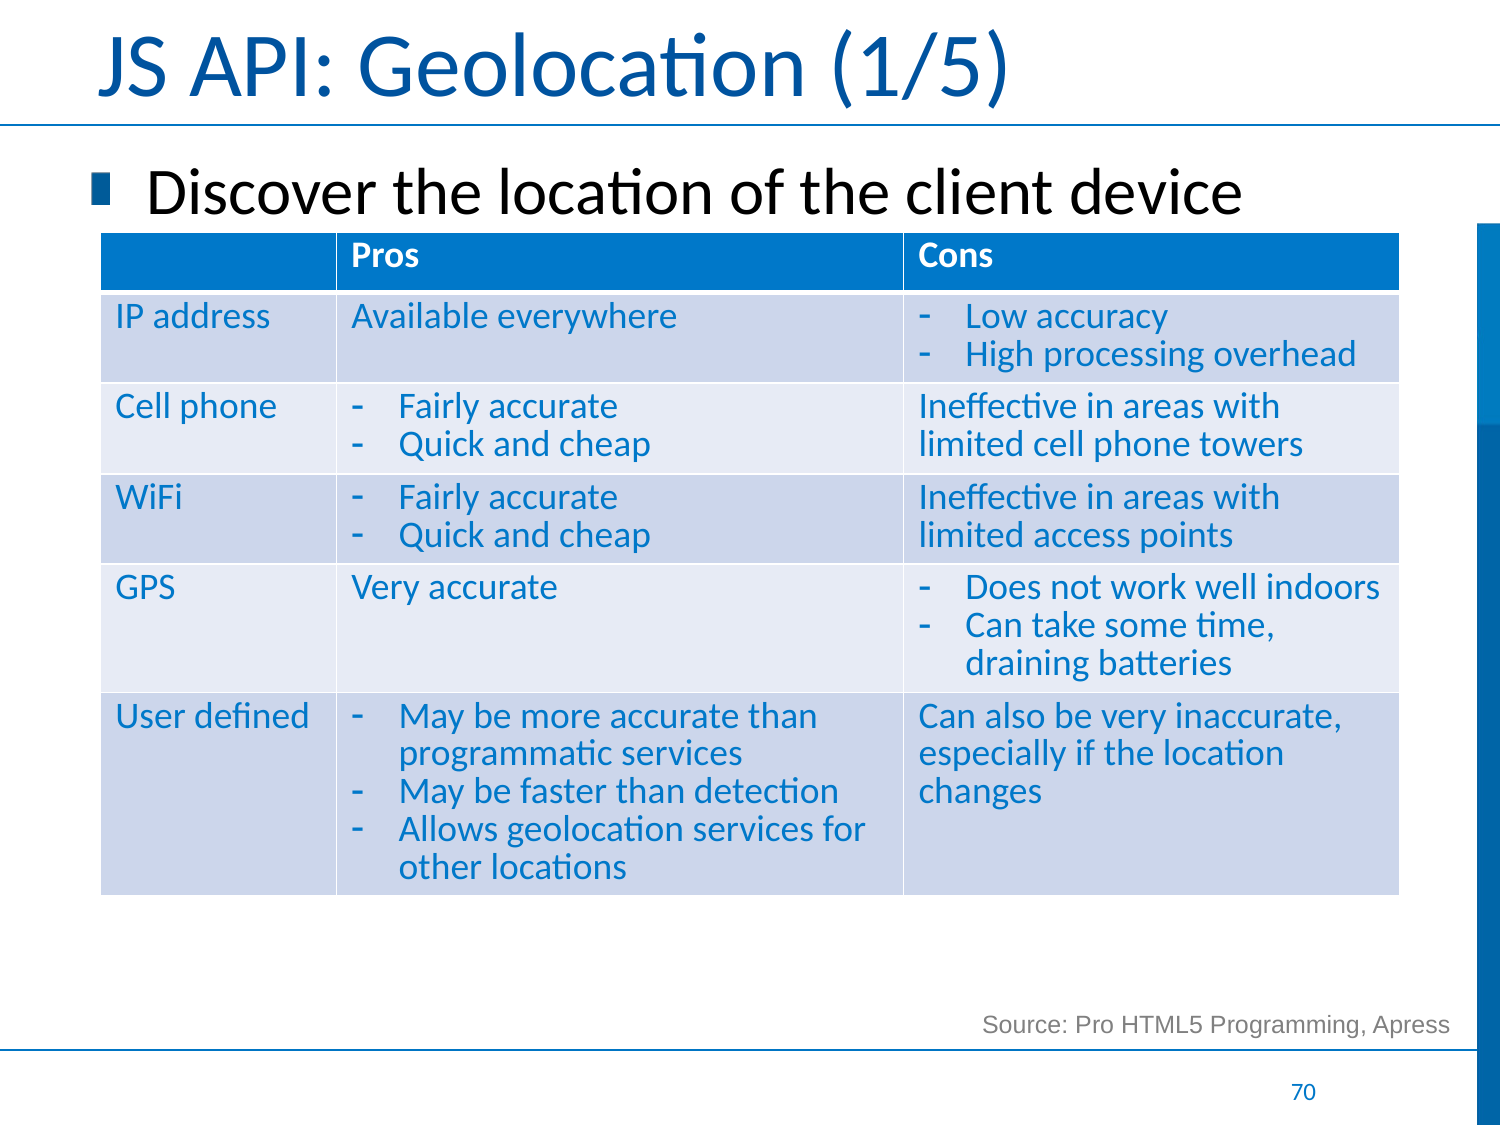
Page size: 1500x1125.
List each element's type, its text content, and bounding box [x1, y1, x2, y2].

table_cell Fairly accurate Quick and cheap [337, 475, 903, 563]
table_cell Low accuracy High processing overhead [904, 295, 1399, 382]
list Discover the location of the client device [74, 140, 1426, 1006]
title JS API: Geolocation (1/5) [81, 11, 1433, 108]
table_cell Ineffective in areas with limited access points [904, 475, 1399, 563]
table_cell May be more accurate than programmatic services May be faster than detection Allows geolocation services for other locations [337, 693, 903, 895]
table_cell Fairly accurate Quick and cheap [337, 384, 903, 473]
table_header Cons [904, 233, 1399, 290]
table_cell Can also be very inaccurate, especially if the location changes [904, 693, 1399, 895]
table_cell Cell phone [101, 384, 336, 473]
slide_number 70 [1230, 1072, 1332, 1108]
text_box Source: Pro HTML5 Programming, Apress [967, 1001, 1467, 1046]
table_cell Does not work well indoors Can take some time, draining batteries [904, 565, 1399, 692]
table_cell Available everywhere [337, 295, 903, 382]
table_header [101, 233, 336, 290]
table_cell Ineffective in areas with limited cell phone towers [904, 384, 1399, 473]
table_cell User defined [101, 693, 336, 895]
table_cell IP address [101, 295, 336, 382]
table_cell Very accurate [337, 565, 903, 692]
picture [90, 171, 110, 205]
table_cell WiFi [101, 475, 336, 563]
picture [1477, 223, 1500, 1125]
table_cell GPS [101, 565, 336, 692]
table_header Pros [337, 233, 903, 290]
